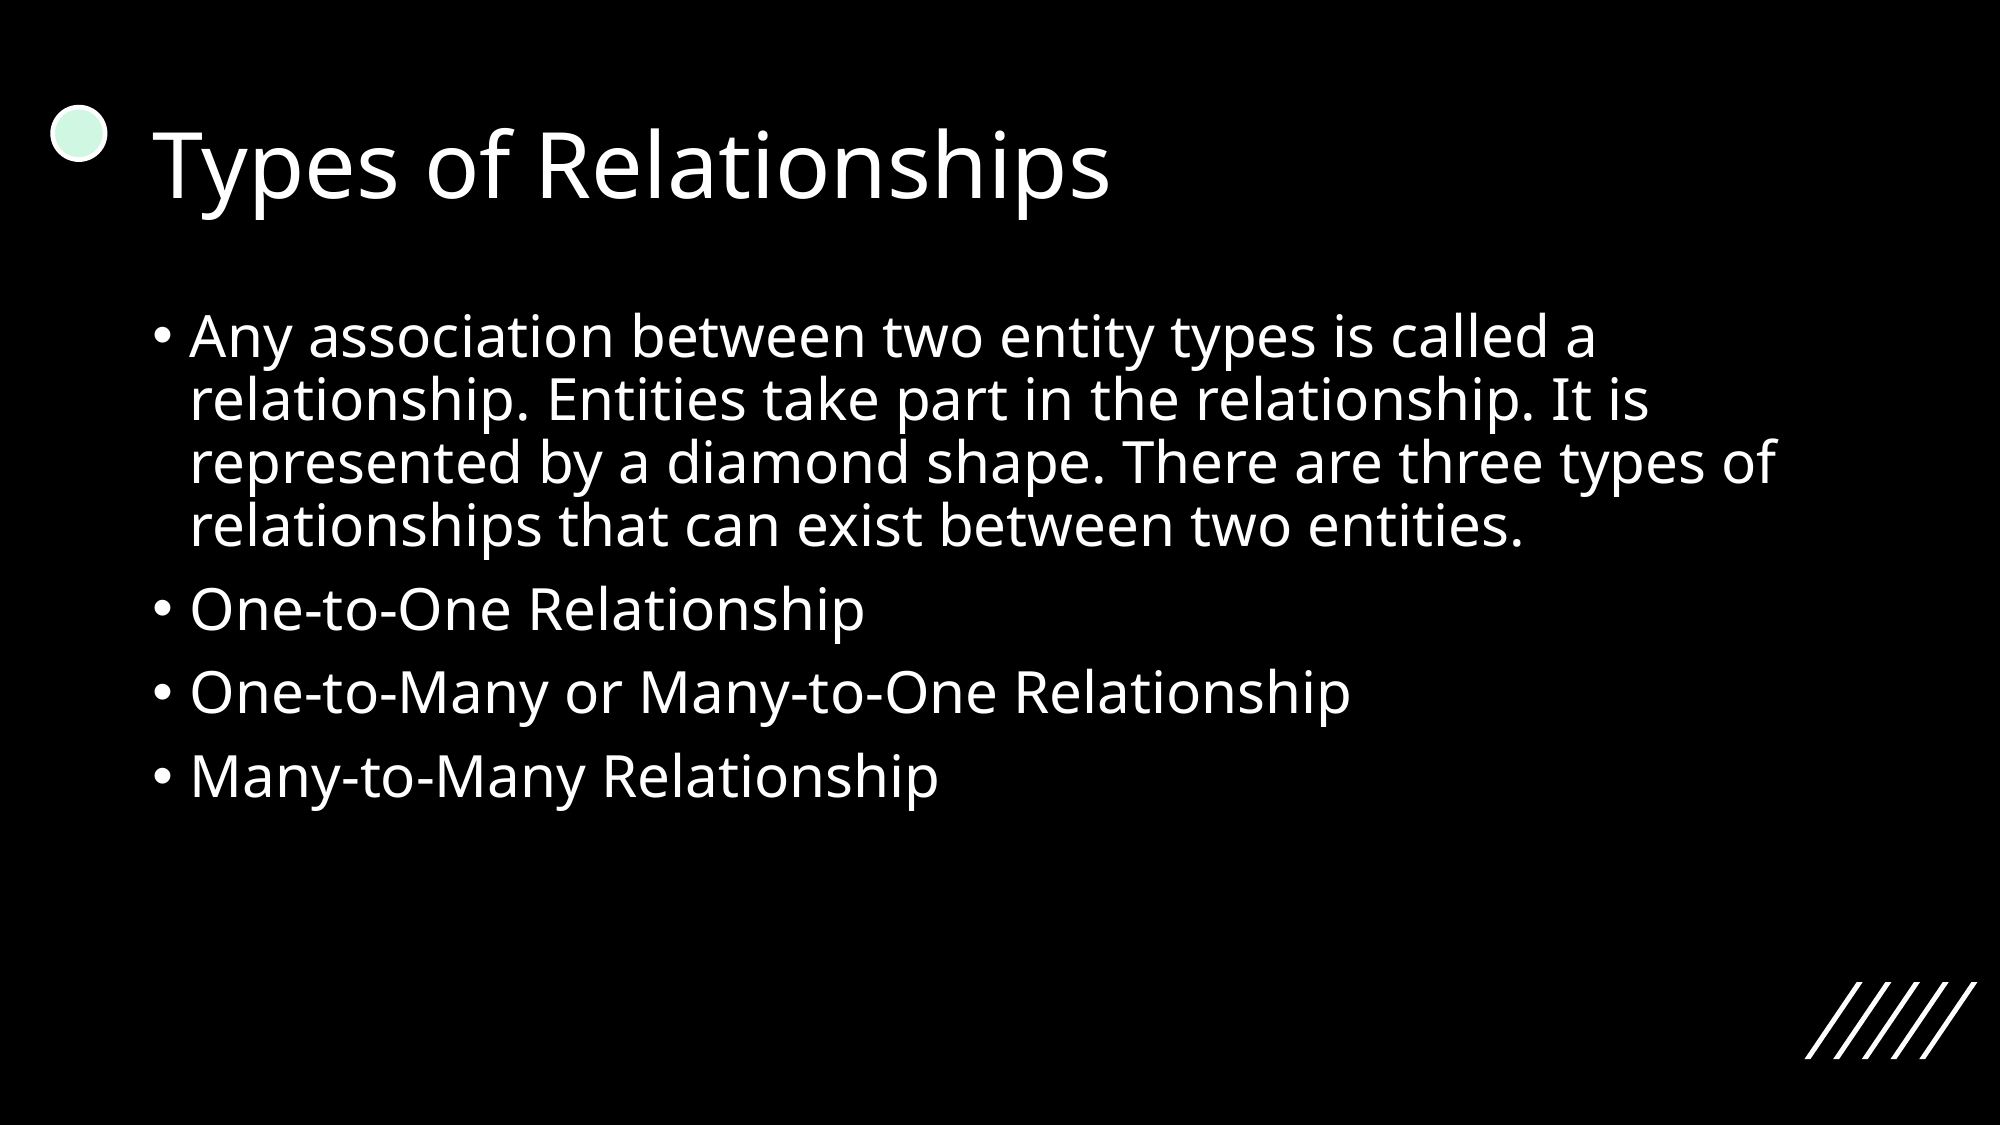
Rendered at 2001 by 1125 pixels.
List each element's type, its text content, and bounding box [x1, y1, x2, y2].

title Types of Relationships [137, 59, 1863, 278]
list Any association between two entity types is called a relationship. Entities take part in the relationship. It is represented by a diamond shape. There are three types of relationships that can exist between two entities. One-to-One Relationship One-to-Many or Many-to-One Relationship Many-to-Many Relationship [137, 299, 1863, 1014]
